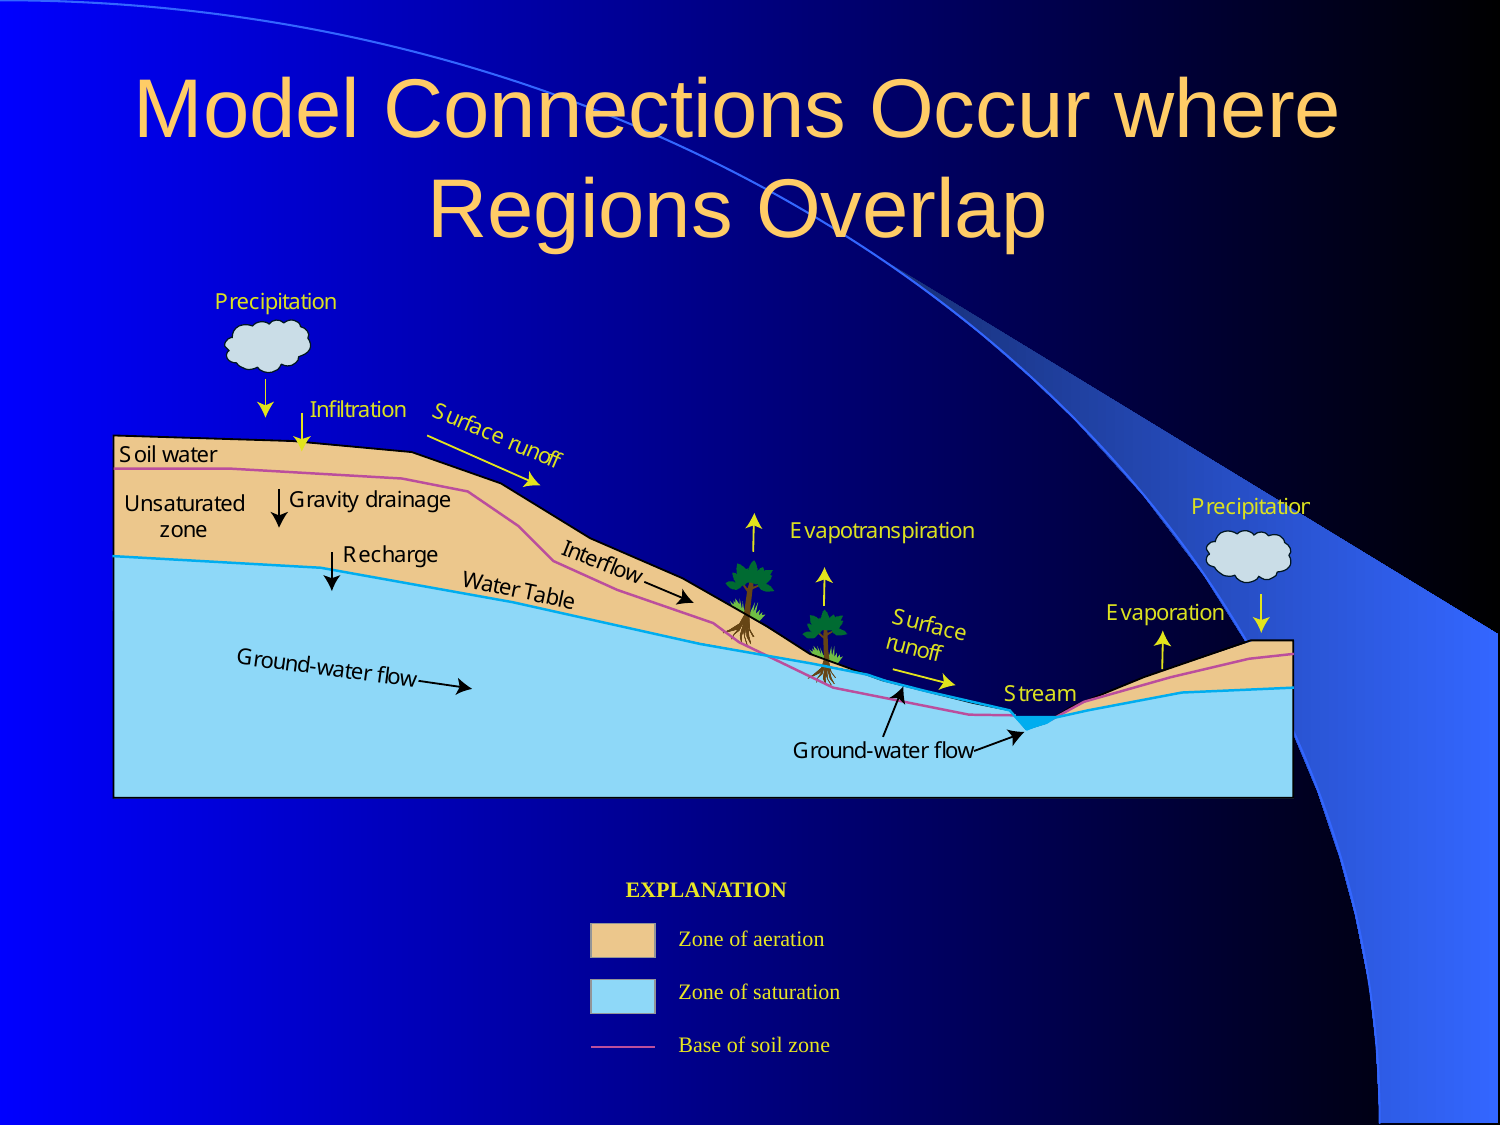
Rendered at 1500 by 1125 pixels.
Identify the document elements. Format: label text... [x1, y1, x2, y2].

title Model Connections Occur where Regions Overlap [100, 60, 1376, 248]
picture [112, 290, 1310, 1057]
